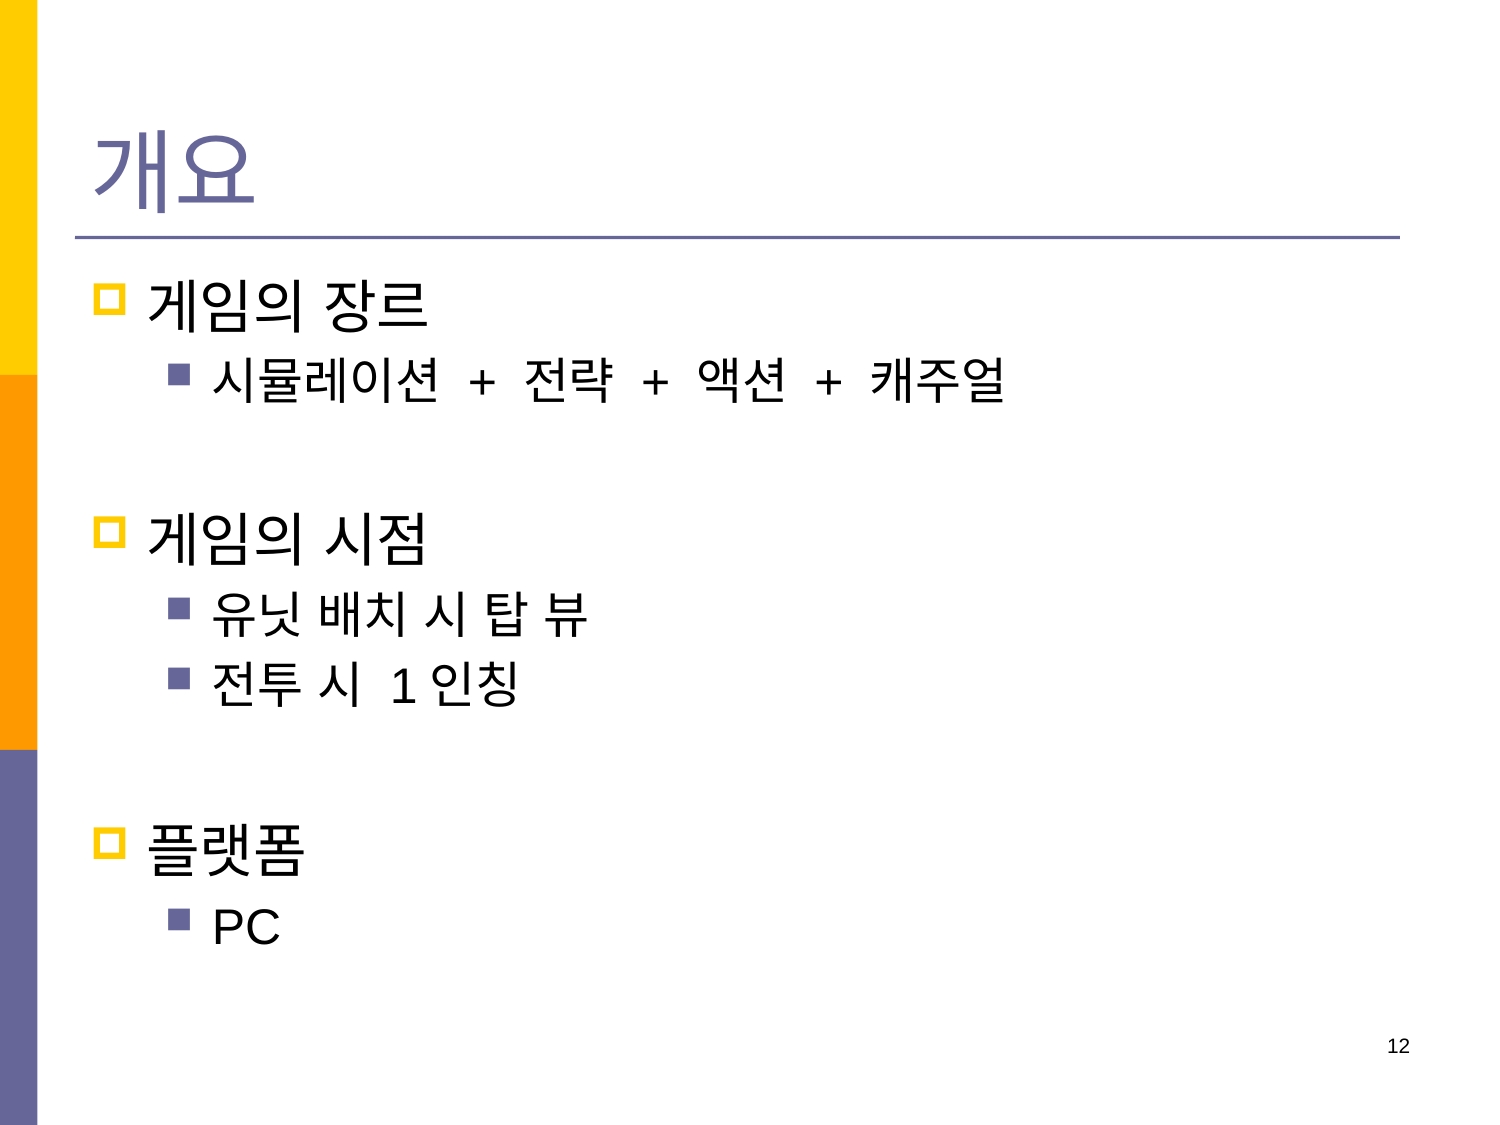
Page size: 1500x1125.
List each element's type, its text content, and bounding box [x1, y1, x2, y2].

list 게임의 장르 시뮬레이션 + 전략 + 액션 + 캐주얼 게임의 시점 유닛 배치 시 탑 뷰 전투 시 1인칭 플랫폼 PC [75, 262, 1425, 1006]
slide_number 12 [1074, 1025, 1425, 1100]
title 개요 [75, 45, 1425, 233]
